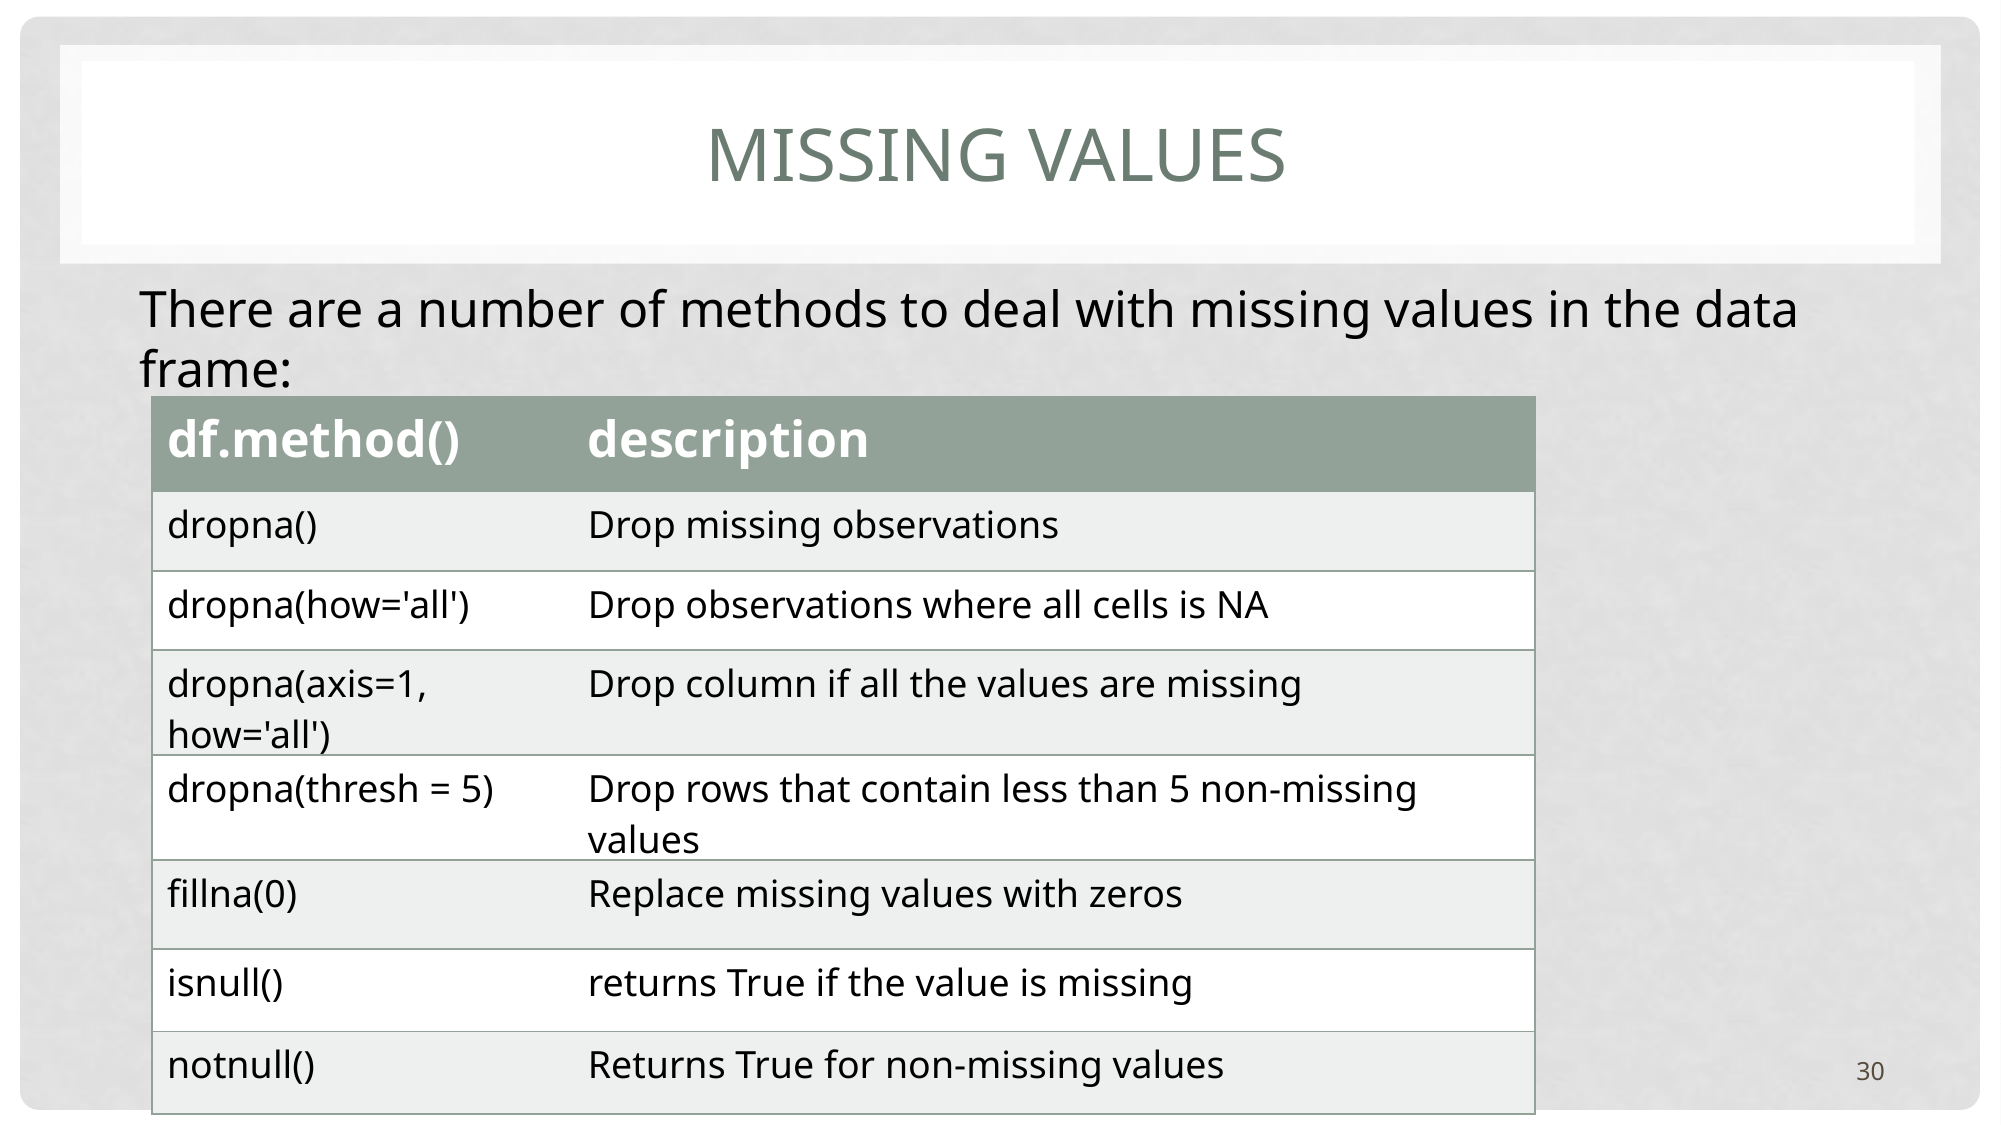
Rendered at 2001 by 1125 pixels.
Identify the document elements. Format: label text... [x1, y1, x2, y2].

text_box There are a number of methods to deal with missing values in the data frame: [124, 270, 1834, 405]
slide_number 30 [1536, 1042, 1900, 1103]
table_cell Replace missing values with zeros [573, 861, 1534, 948]
table_cell isnull() [153, 950, 573, 1031]
table_cell dropna(axis=1, how='all') [153, 651, 573, 754]
table_cell fillna(0) [153, 861, 573, 948]
table_header df.method() [153, 398, 573, 491]
table_cell dropna() [153, 492, 573, 570]
table_cell Drop missing observations [573, 492, 1534, 570]
table_header description [573, 398, 1534, 491]
table_cell Drop rows that contain less than 5 non-missing values [573, 756, 1534, 859]
table_cell returns True if the value is missing [573, 950, 1534, 1031]
table_cell Returns True for non-missing values [573, 1032, 1534, 1113]
table_cell notnull() [153, 1032, 573, 1113]
title Missing Values [93, 66, 1900, 238]
table_cell Drop observations where all cells is NA [573, 572, 1534, 649]
table_cell dropna(how='all') [153, 572, 573, 649]
table_cell dropna(thresh = 5) [153, 756, 573, 859]
table_cell Drop column if all the values are missing [573, 651, 1534, 754]
